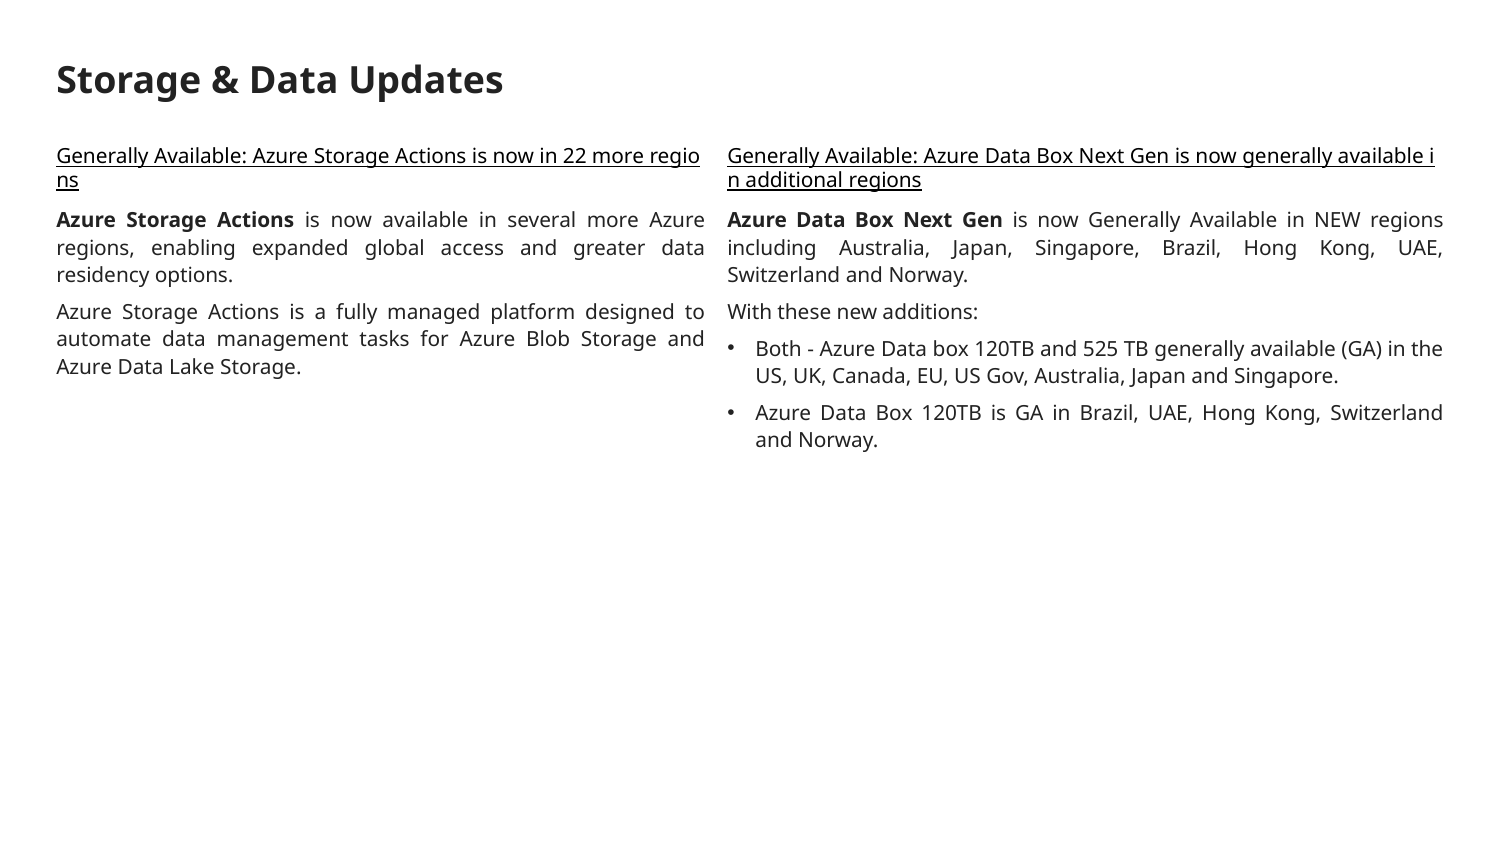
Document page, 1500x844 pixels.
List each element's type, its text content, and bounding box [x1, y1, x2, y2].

title Storage & Data Updates [56, 56, 1444, 113]
list Generally Available: Azure Storage Actions is now in 22 more regions Azure Storage Actions is now available in several more Azure regions, enabling expanded global access and greater data residency options. Azure Storage Actions is a fully managed platform designed to automate data management tasks for Azure Blob Storage and Azure Data Lake Storage. [56, 140, 706, 760]
list Generally Available: Azure Data Box Next Gen is now generally available in additional regions Azure Data Box Next Gen is now Generally Available in NEW regions including Australia, Japan, Singapore, Brazil, Hong Kong, UAE, Switzerland and Norway. With these new additions: Both - Azure Data box 120TB and 525 TB generally available (GA) in the US, UK, Canada, EU, US Gov, Australia, Japan and Singapore. Azure Data Box 120TB is GA in Brazil, UAE, Hong Kong, Switzerland and Norway. [727, 140, 1444, 760]
